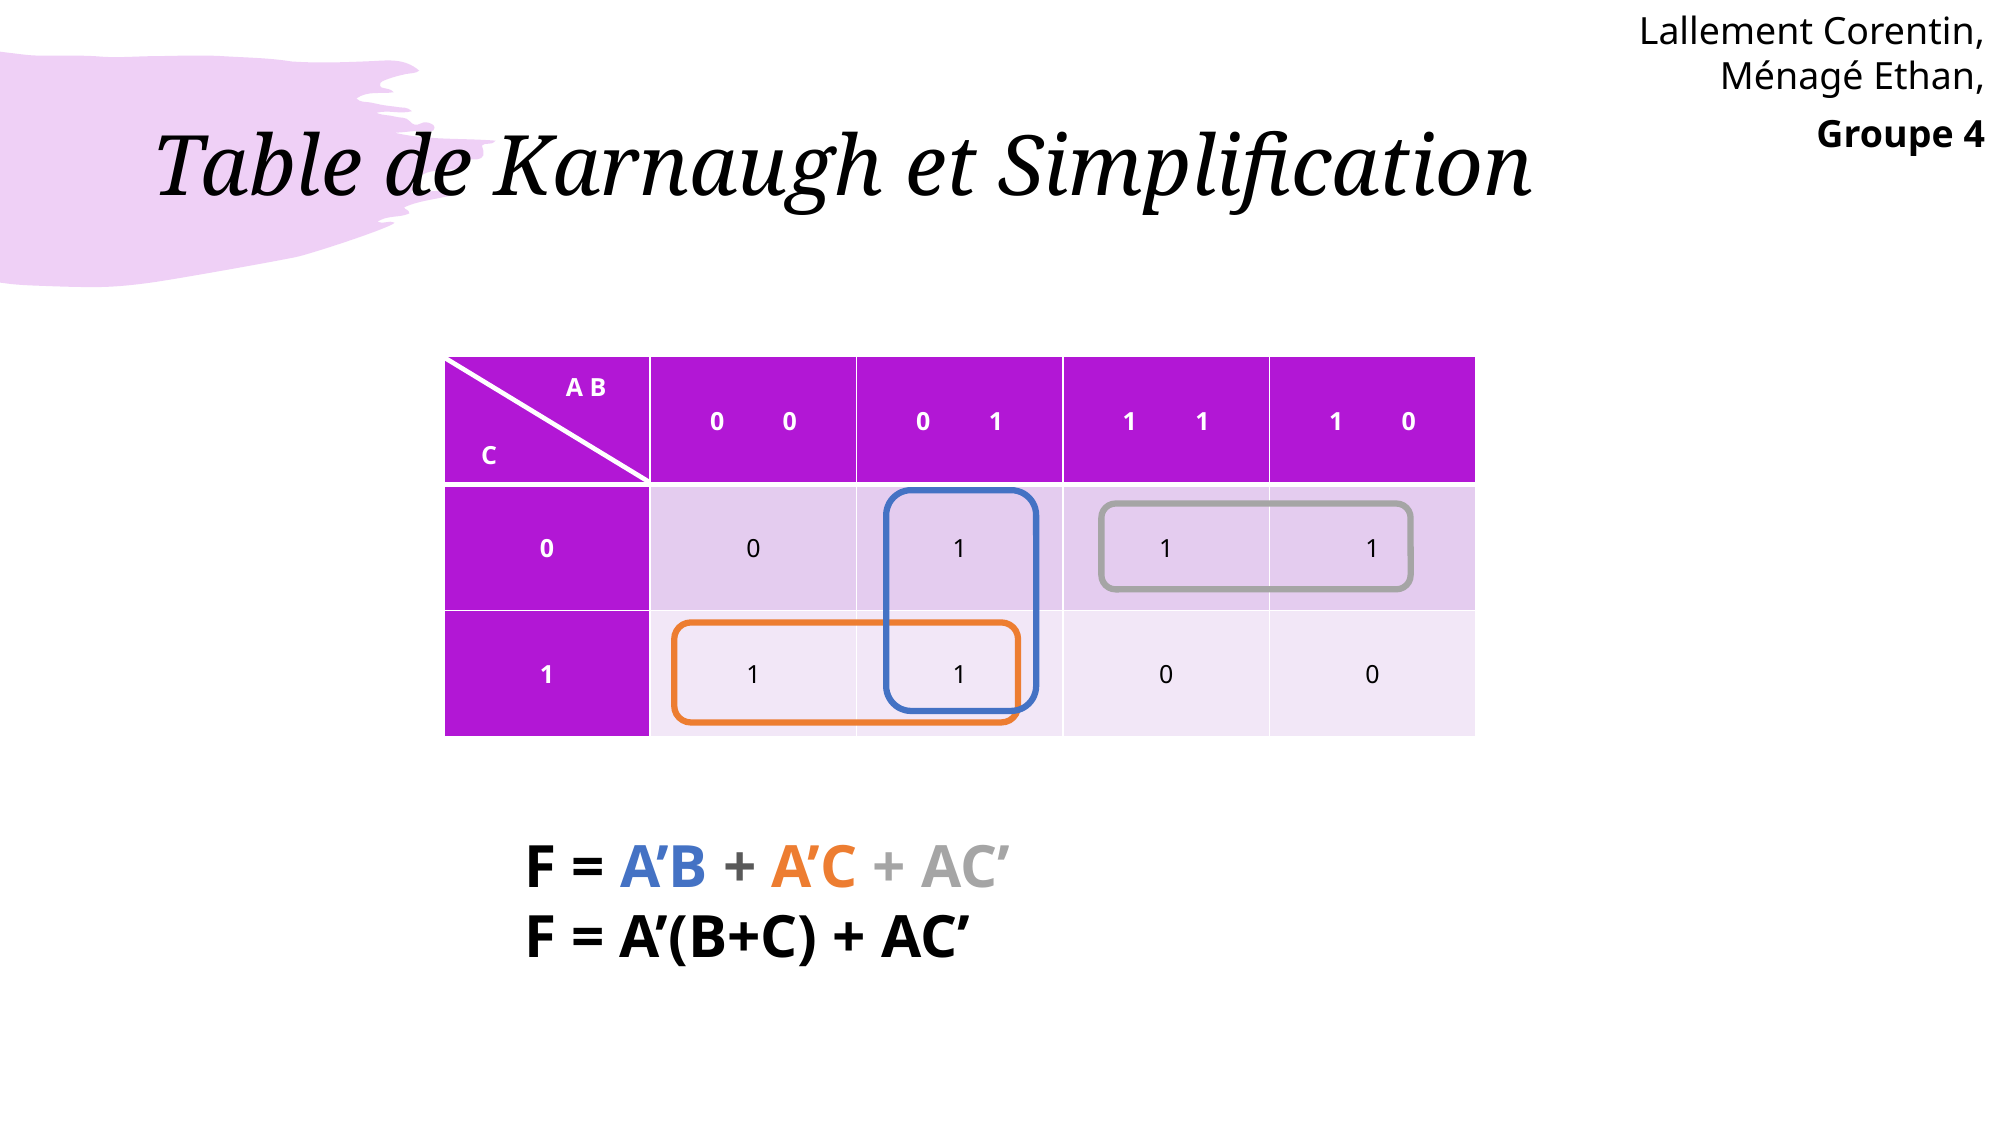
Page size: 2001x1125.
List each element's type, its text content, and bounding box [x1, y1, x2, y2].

table_header 0 0 [651, 357, 856, 482]
text_box [1101, 503, 1411, 590]
text_box [886, 490, 1037, 711]
text_box [674, 622, 1018, 723]
table_cell 1 [651, 611, 856, 736]
table_cell 0 [1064, 611, 1269, 736]
table_cell 0 [651, 487, 856, 610]
title Table de Karnaugh et Simplification [137, 59, 1863, 278]
table_cell 0 [445, 487, 649, 610]
table_cell 1 [445, 611, 649, 736]
table_header 1 1 [1064, 357, 1269, 482]
text_box Lallement Corentin, Ménagé Ethan, Groupe 4 [1548, 0, 2000, 163]
table_cell 1 [1064, 487, 1269, 610]
table_cell 1 [1270, 487, 1475, 610]
table_header 0 1 [857, 357, 1062, 482]
table_header 1 0 [1270, 357, 1475, 482]
text_box F = A’B + A’C + AC’ F = A’(B+C) + AC’ [509, 821, 1026, 977]
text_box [436, 352, 650, 482]
table_cell 1 [857, 487, 1062, 610]
table_cell 0 [1270, 611, 1475, 736]
table_cell 1 [857, 611, 1062, 736]
